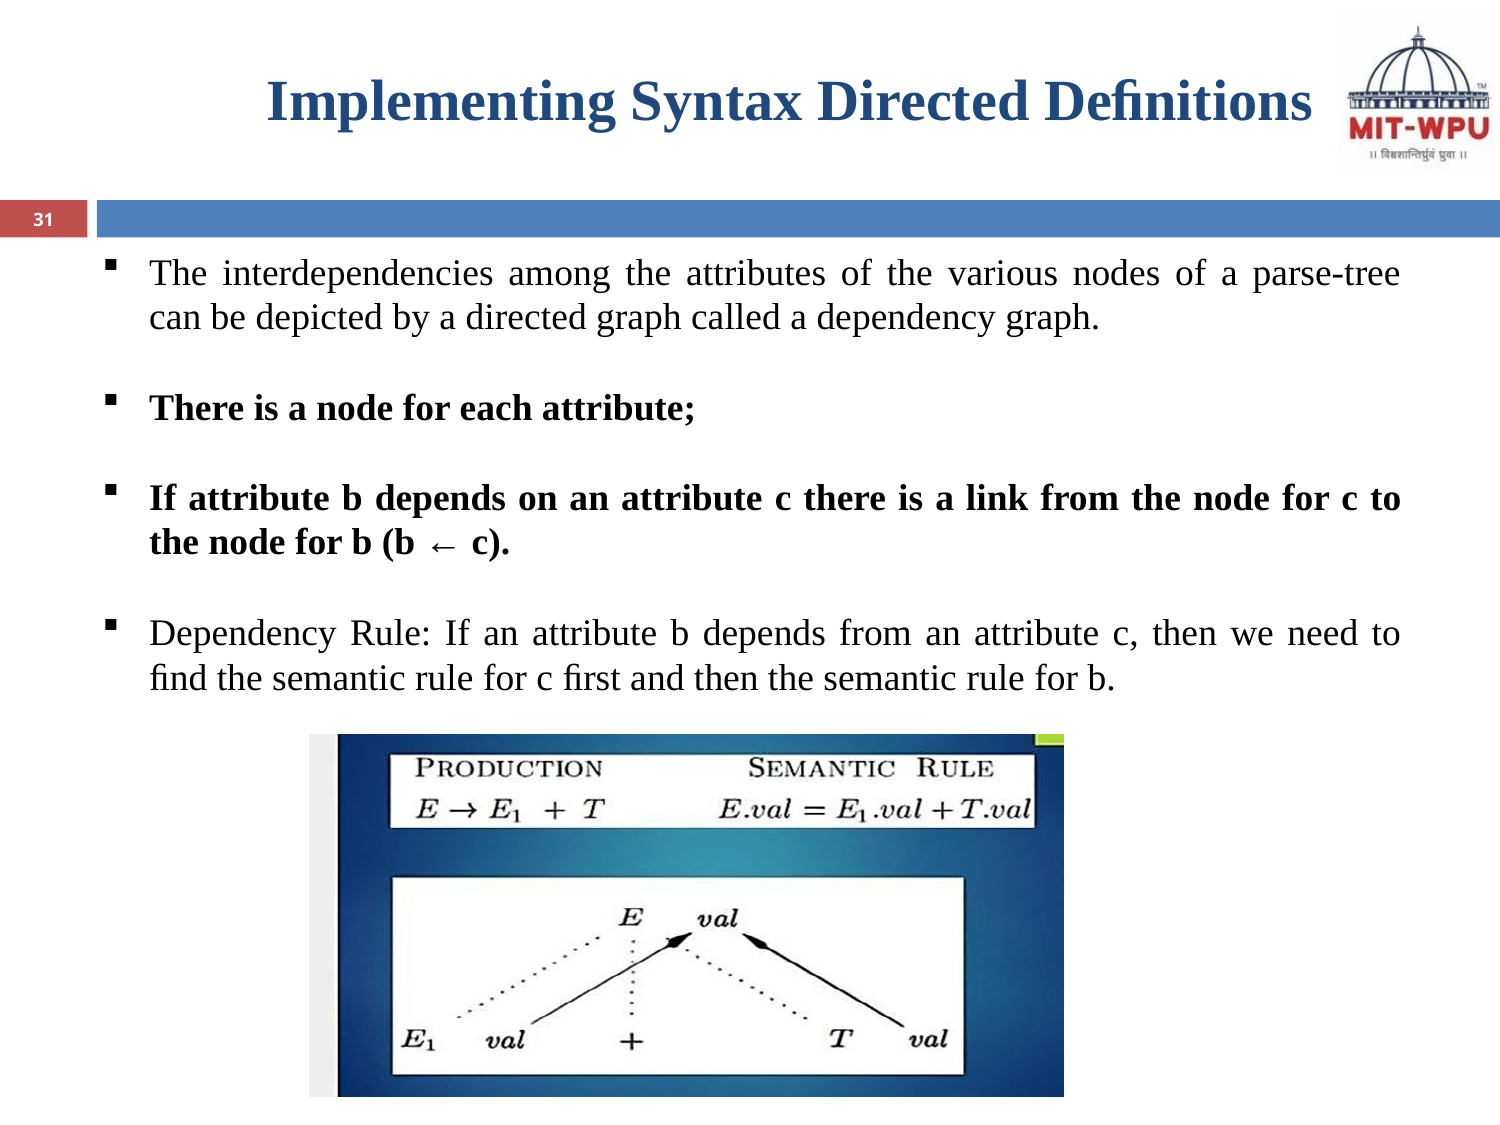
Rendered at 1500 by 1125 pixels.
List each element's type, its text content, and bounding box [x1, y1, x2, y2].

title Implementing Syntax Directed Deﬁnitions [121, 16, 1459, 179]
text_box The interdependencies among the attributes of the various nodes of a parse-tree can be depicted by a directed graph called a dependency graph. There is a node for each attribute; If attribute b depends on an attribute c there is a link from the node for c to the node for b (b ← c). Dependency Rule: If an attribute b depends from an attribute c, then we need to ﬁnd the semantic rule for c ﬁrst and then the semantic rule for b. [87, 240, 1418, 705]
slide_number 31 [0, 200, 88, 241]
picture [1337, 12, 1500, 175]
picture [309, 734, 1064, 1097]
